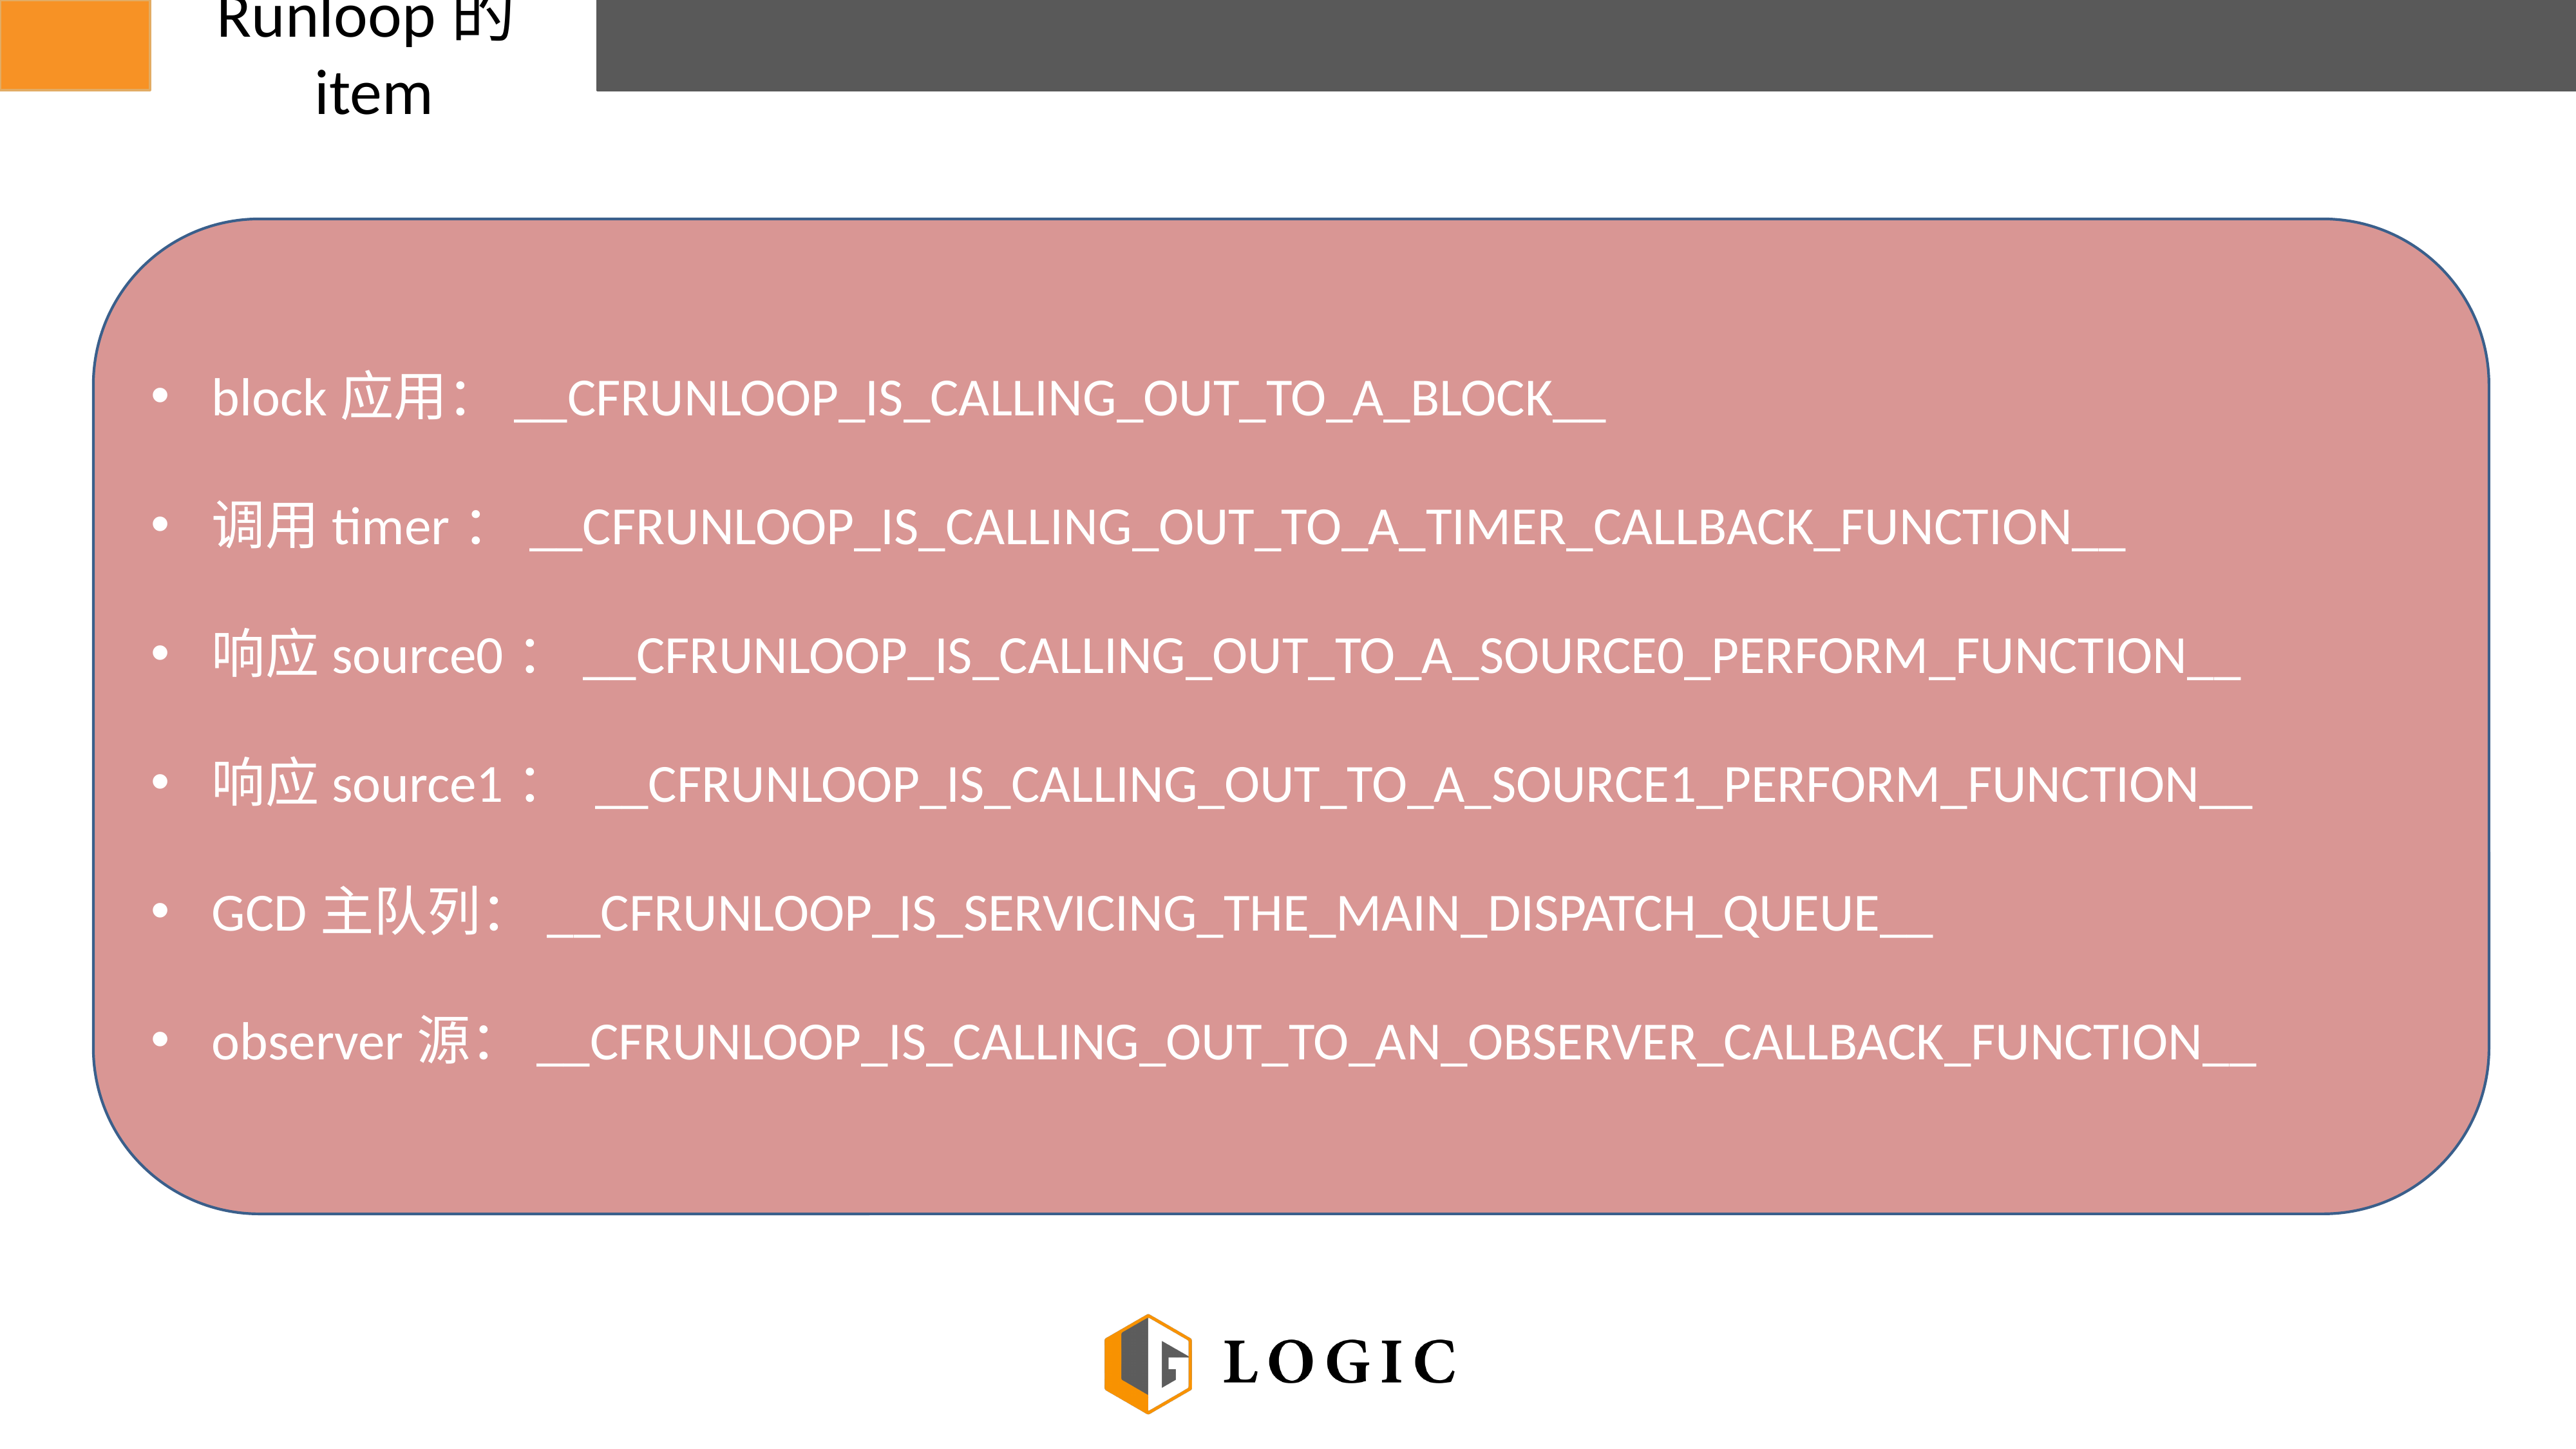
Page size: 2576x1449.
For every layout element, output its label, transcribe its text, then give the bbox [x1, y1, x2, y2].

text_box Runloop的item [151, 0, 597, 132]
picture [1098, 1309, 1477, 1417]
text_box block应用：__CFRUNLOOP_IS_CALLING_OUT_TO_A_BLOCK__ 调用timer：__CFRUNLOOP_IS_CALLING_OUT_TO_A_TIMER_CALLBACK_FUNCTION__ 响应source0：__CFRUNLOOP_IS_CALLING_OUT_TO_A_SOURCE0_PERFORM_FUNCTION__ 响应source1： __CFRUNLOOP_IS_CALLING_OUT_TO_A_SOURCE1_PERFORM_FUNCTION__ GCD主队列：__CFRUNLOOP_IS_SERVICING_THE_MAIN_DISPATCH_QUEUE__ observer源：__CFRUNLOOP_IS_CALLING_OUT_TO_AN_OBSERVER_CALLBACK_FUNCTION__ [91, 217, 2491, 1216]
